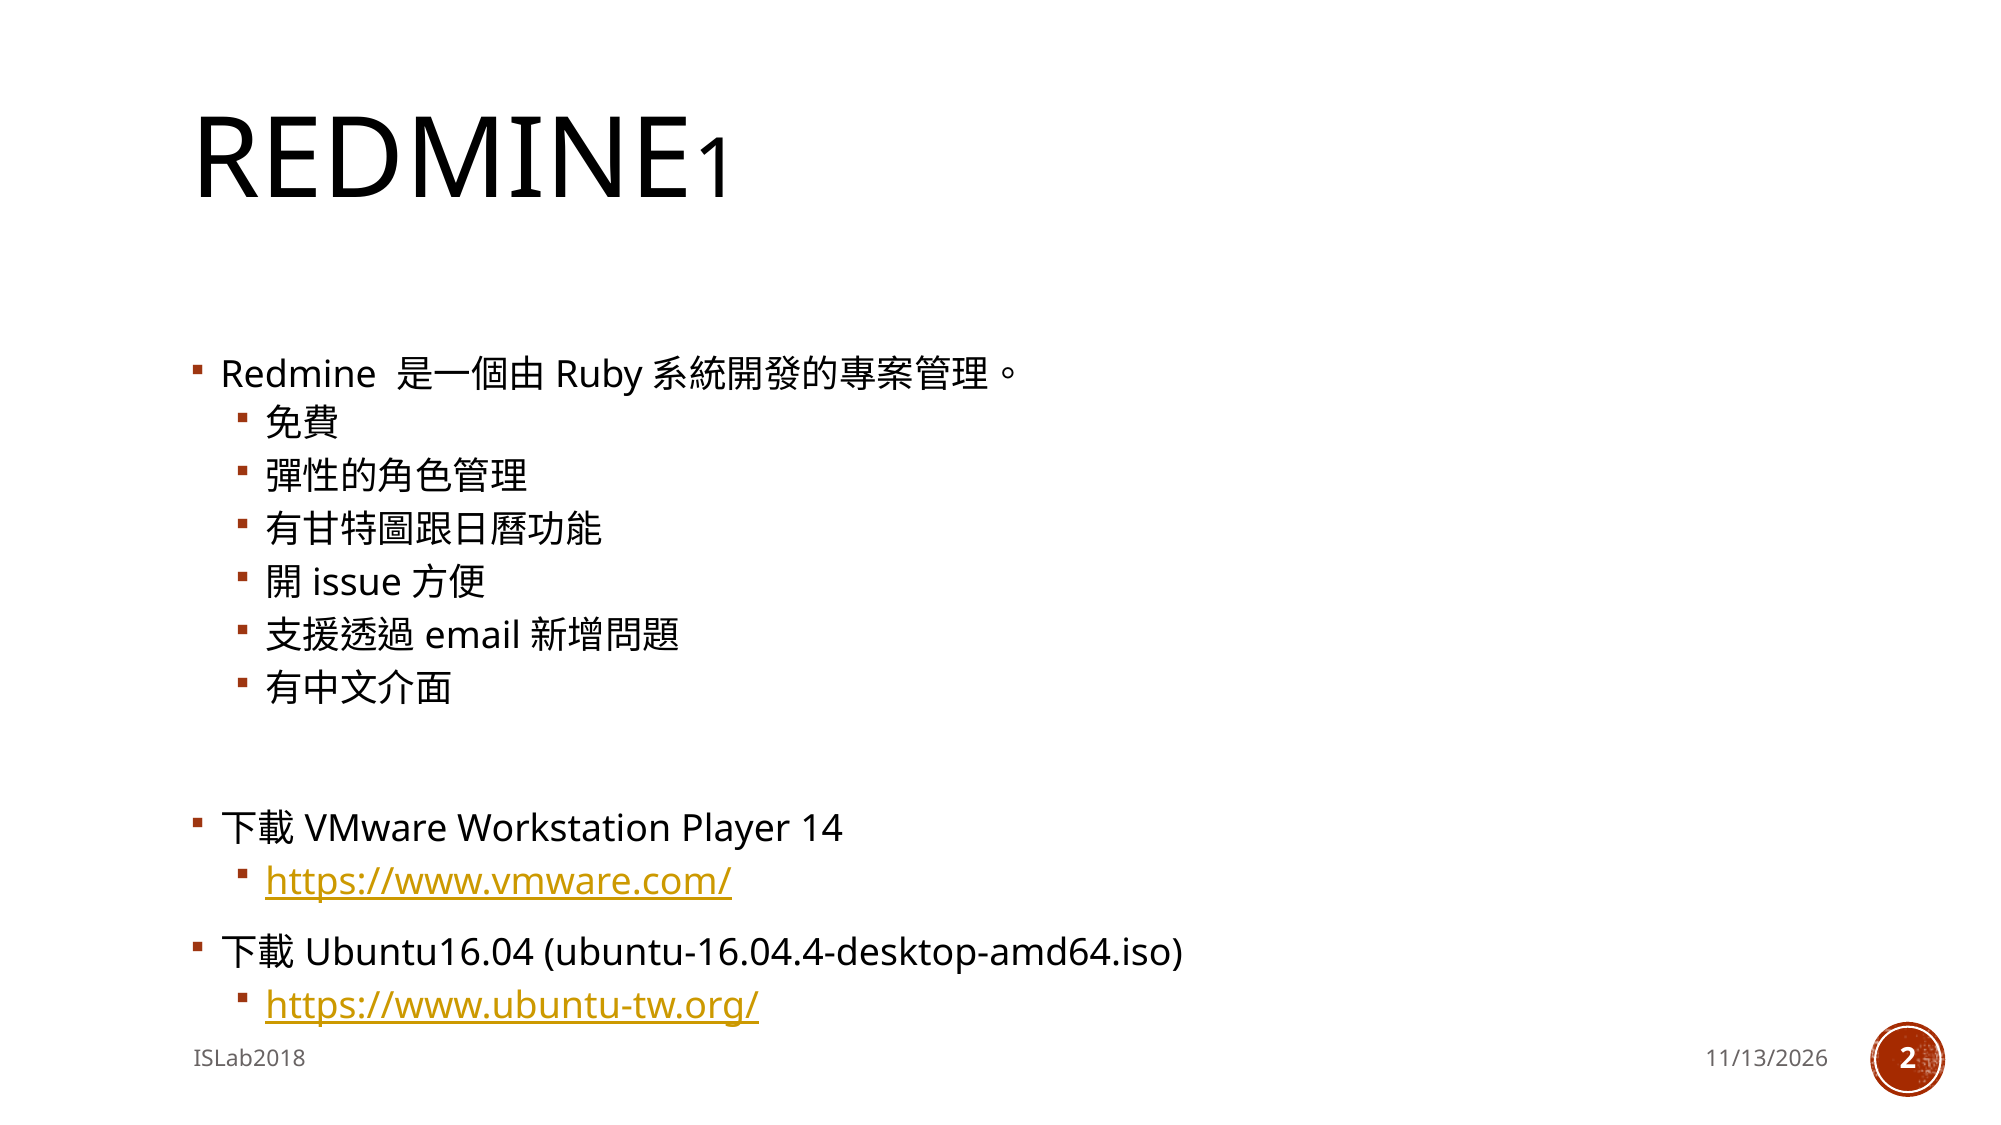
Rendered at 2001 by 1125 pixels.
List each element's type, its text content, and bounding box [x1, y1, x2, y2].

footer ISLab2018 [178, 1028, 1217, 1089]
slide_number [1306, 1028, 1844, 1089]
list Redmine 是一個由Ruby系統開發的專案管理。 免費 彈性的角色管理 有甘特圖跟日曆功能 開issue方便 支援透過email新增問題 有中文介面 下載VMware Workstation Player 14 https://www.vmware.com/ 下載Ubuntu16.04 (ubuntu-16.04.4-desktop-amd64.iso) https://www.ubuntu-tw.org/ [175, 348, 1826, 1052]
slide_number 2 [1855, 1028, 1961, 1089]
title REDMINE1 [175, 79, 1826, 344]
